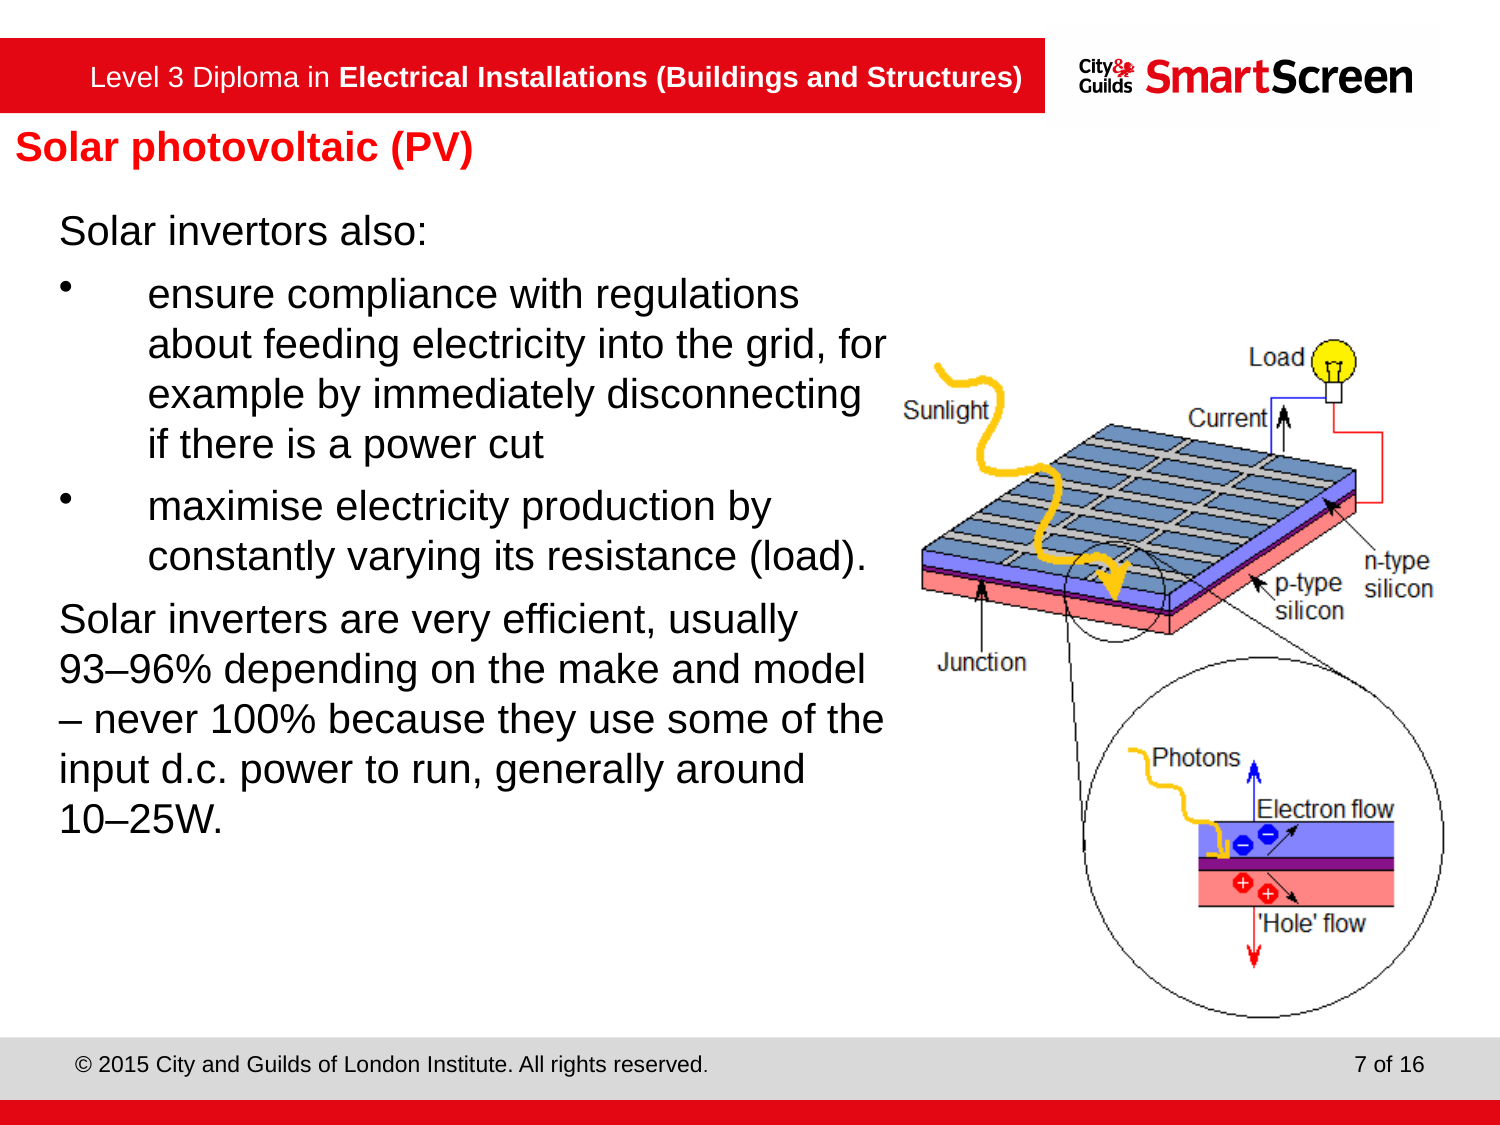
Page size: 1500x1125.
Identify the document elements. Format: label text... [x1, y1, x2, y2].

picture [903, 337, 1446, 1020]
title Solar photovoltaic (PV) [0, 113, 1500, 177]
list Solar invertors also: ensure compliance with regulations about feeding electricity into the grid, for example by immediately disconnecting if there is a power cut maximise electricity production by constantly varying its resistance (load). Solar inverters are very efficient, usually 93–96% depending on the make and model – never 100% because they use some of the input d.c. power to run, generally around 10–25W. [0, 196, 951, 977]
picture [1045, 24, 1446, 113]
